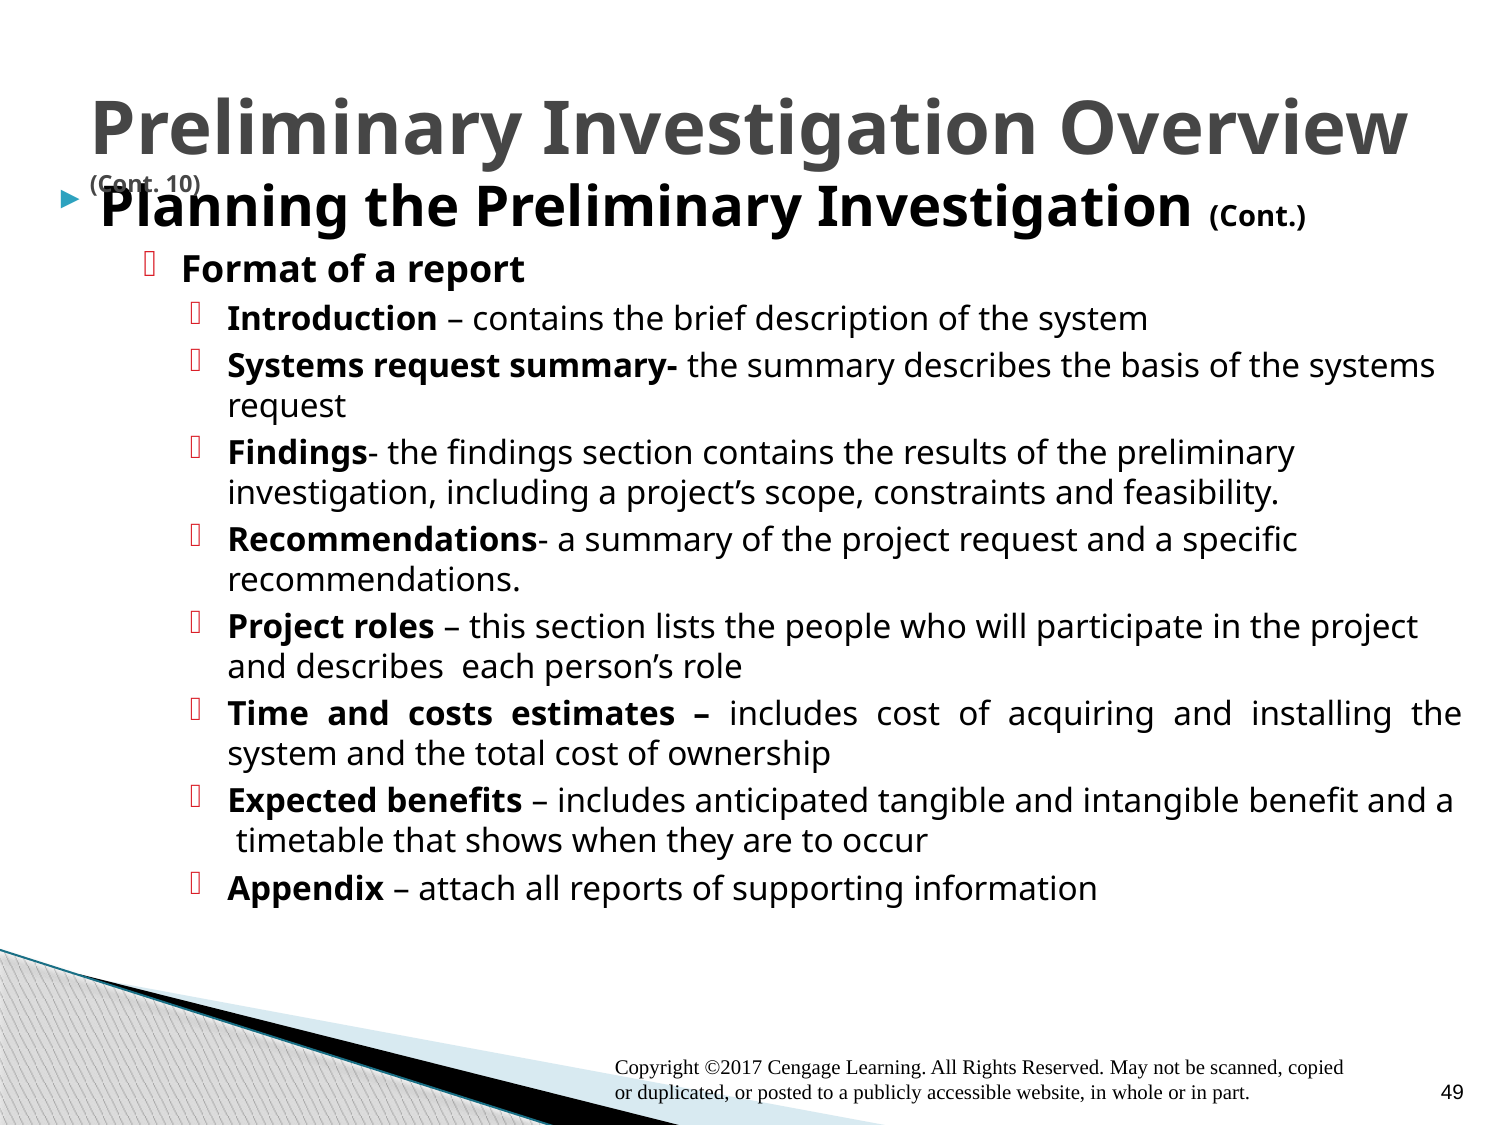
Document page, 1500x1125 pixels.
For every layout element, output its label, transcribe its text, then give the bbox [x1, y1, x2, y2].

title Preliminary Investigation Overview (Cont. 10) [75, 45, 1425, 233]
footer Copyright ©2017 Cengage Learning. All Rights Reserved. May not be scanned, copied or duplicated, or posted to a publicly accessible website, in whole or in part. [600, 1051, 1381, 1112]
list Planning the Preliminary Investigation (Cont.) Format of a report Introduction – contains the brief description of the system Systems request summary- the summary describes the basis of the systems request Findings- the findings section contains the results of the preliminary investigation, including a project’s scope, constraints and feasibility. Recommendations- a summary of the project request and a specific recommendations. Project roles – this section lists the people who will participate in the project and describes each person’s role Time and costs estimates – includes cost of acquiring and installing the system and the total cost of ownership Expected benefits – includes anticipated tangible and intangible benefit and a timetable that shows when they are to occur Appendix – attach all reports of supporting information [24, 162, 1479, 1013]
slide_number 49 [1418, 1051, 1479, 1112]
